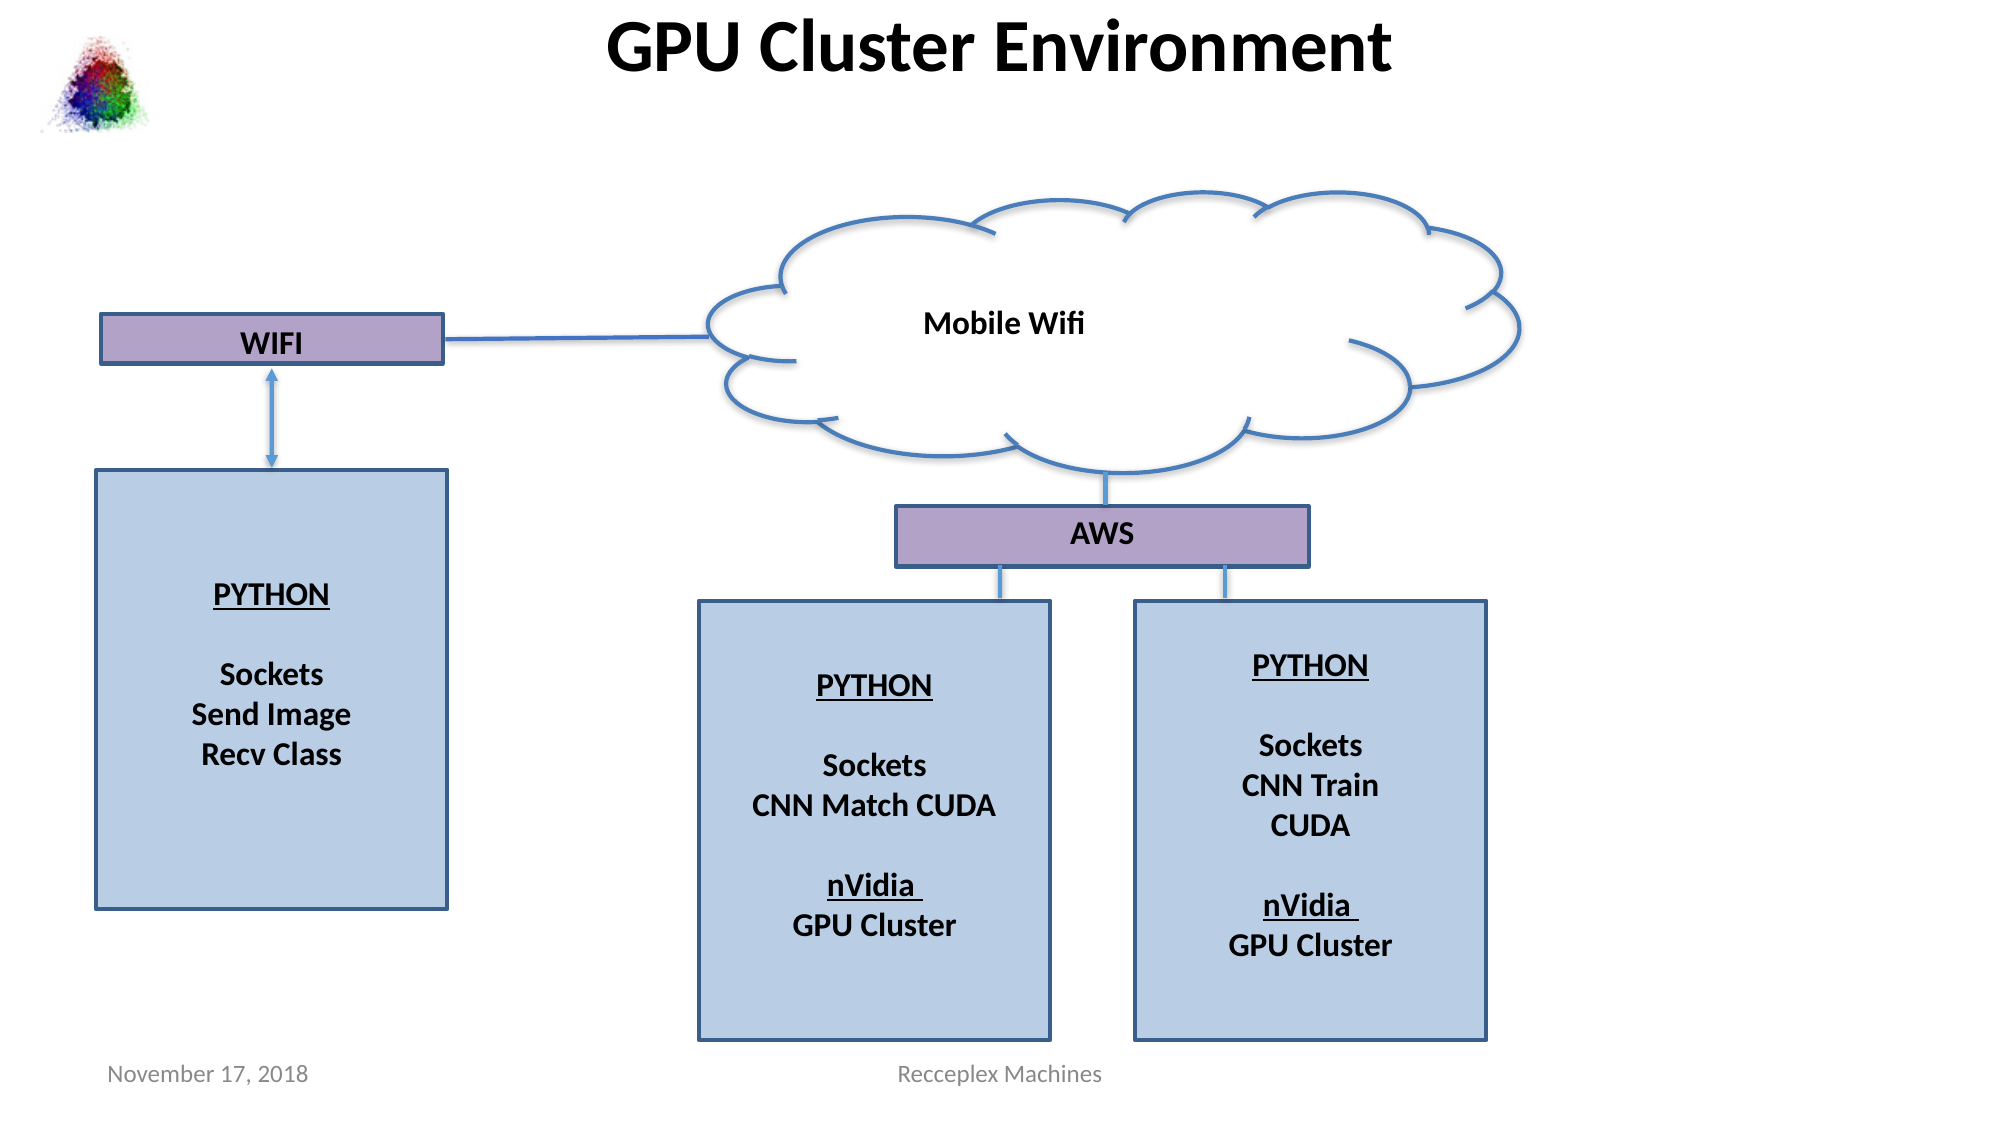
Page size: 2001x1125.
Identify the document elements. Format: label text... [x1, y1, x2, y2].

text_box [698, 600, 1051, 1041]
text_box November 17, 2018 [99, 1050, 567, 1095]
text_box GPU Cluster Environment [0, 0, 2000, 94]
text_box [95, 469, 448, 910]
text_box [265, 370, 279, 468]
text_box Recceplex Machines [683, 1050, 1317, 1095]
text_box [1134, 600, 1487, 1041]
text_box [100, 313, 443, 370]
picture [33, 36, 159, 133]
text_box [895, 503, 1309, 570]
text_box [707, 192, 1520, 474]
